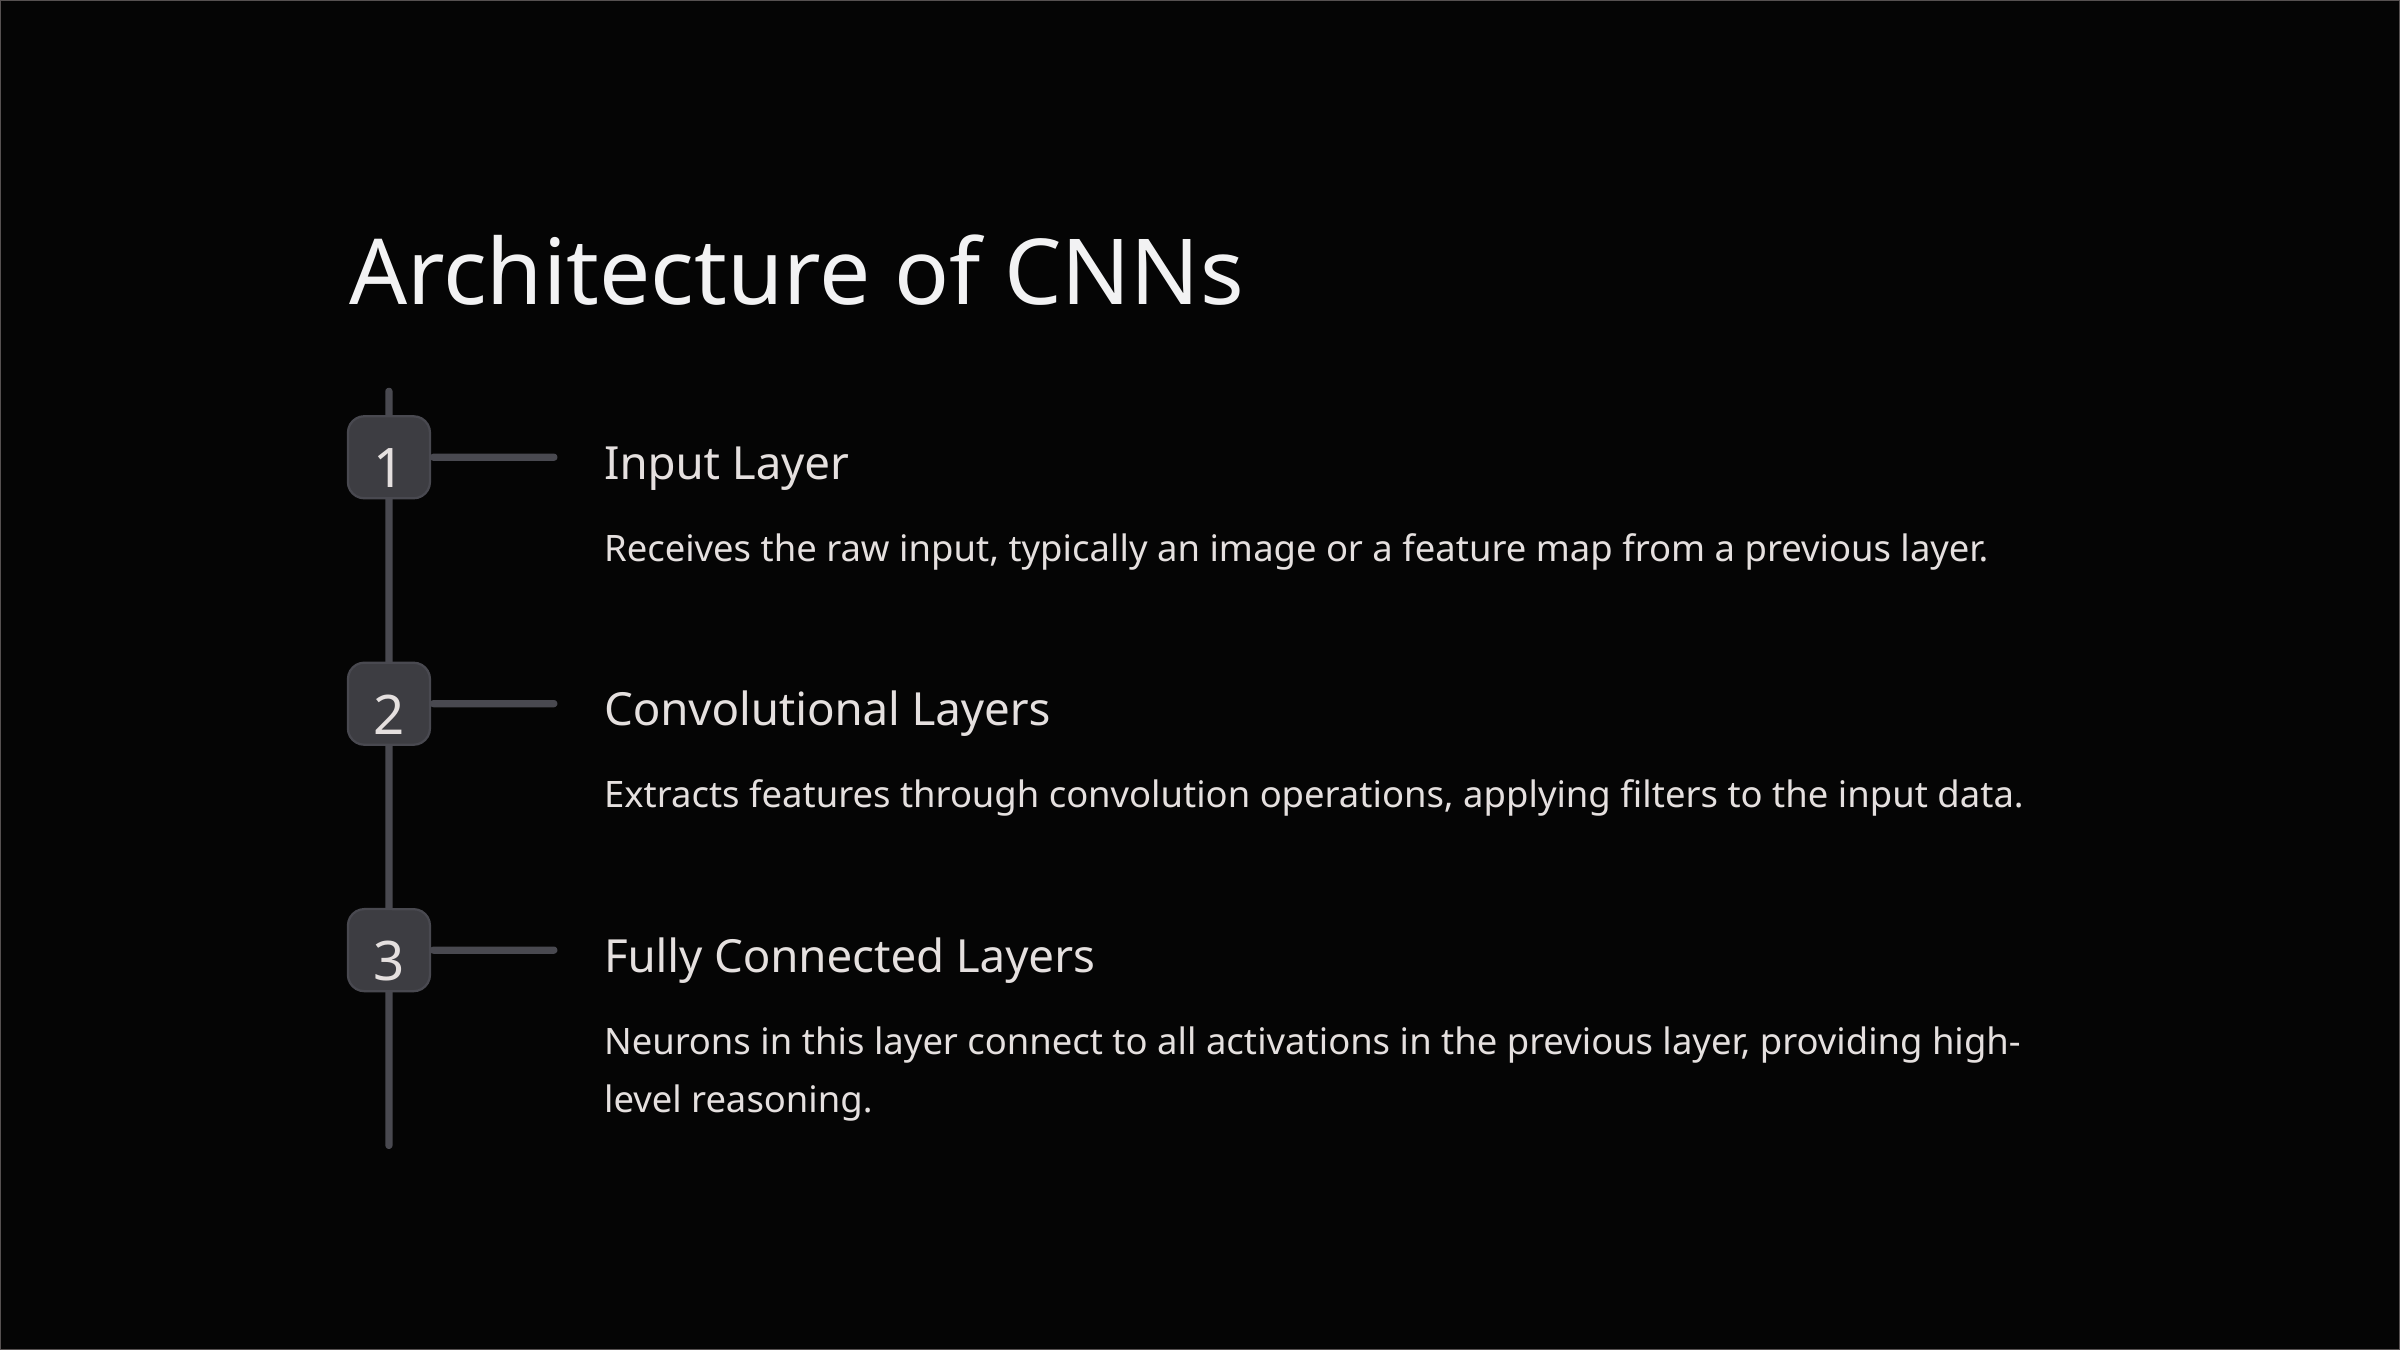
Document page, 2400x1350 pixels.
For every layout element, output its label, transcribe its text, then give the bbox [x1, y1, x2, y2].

text_box Convolutional Layers [589, 670, 1060, 728]
text_box [347, 416, 430, 499]
text_box Fully Connected Layers [589, 917, 1111, 974]
text_box [385, 387, 393, 416]
text_box [430, 946, 558, 954]
text_box 3 [372, 916, 406, 985]
text_box Input Layer [589, 424, 954, 482]
text_box [385, 992, 393, 1149]
text_box [430, 453, 558, 461]
text_box Extracts features through convolution operations, applying filters to the input data. [589, 749, 2066, 808]
text_box [385, 745, 393, 909]
text_box [385, 499, 393, 662]
text_box [347, 662, 430, 745]
text_box [347, 909, 430, 992]
text_box Receives the raw input, typically an image or a feature map from a previous layer. [589, 503, 2066, 562]
text_box Architecture of CNNs [334, 201, 1266, 315]
text_box [430, 700, 558, 708]
text_box 1 [380, 423, 398, 492]
text_box [0, 0, 2400, 1350]
text_box 2 [373, 669, 405, 738]
text_box Neurons in this layer connect to all activations in the previous layer, providing high-level reasoning. [589, 995, 2066, 1113]
